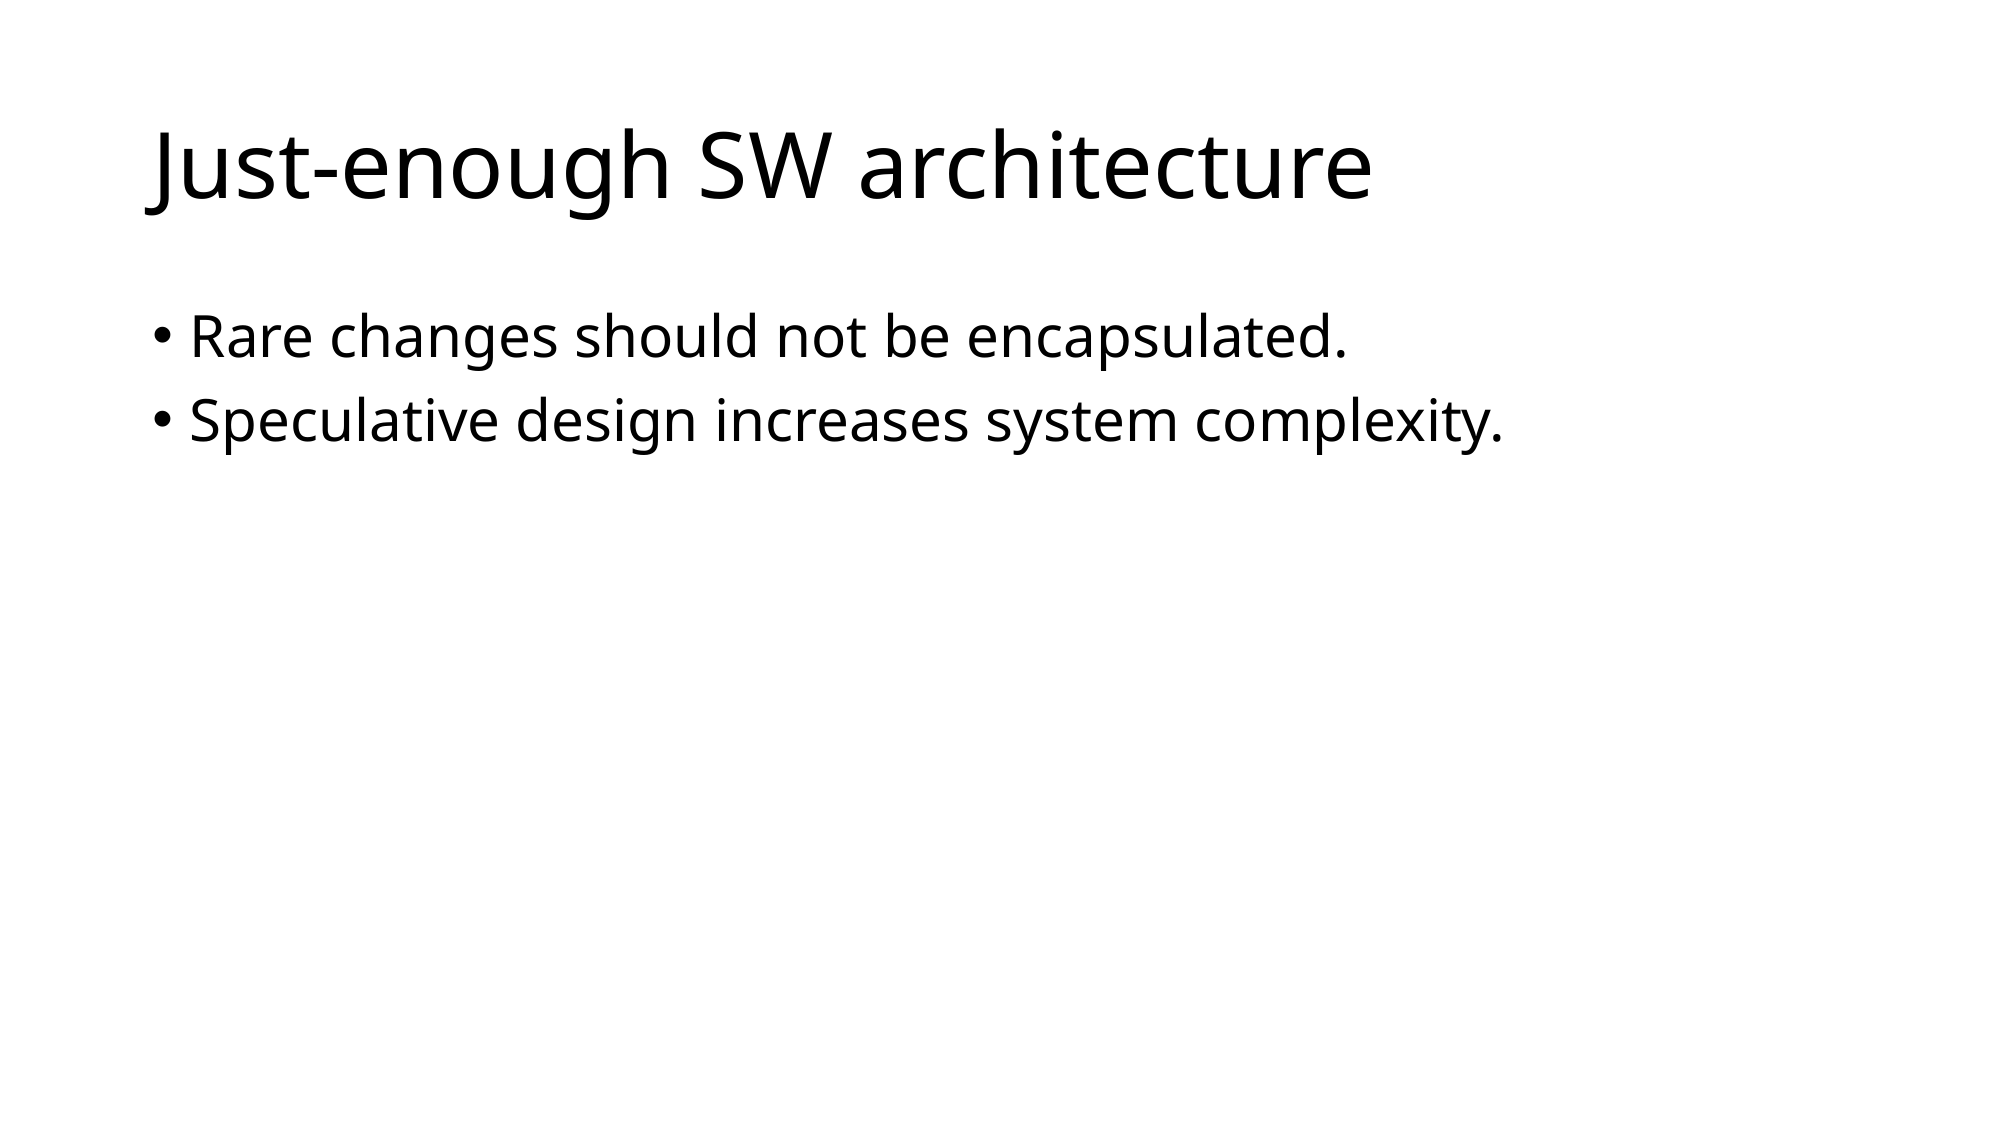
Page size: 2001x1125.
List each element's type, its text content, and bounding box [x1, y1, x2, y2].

list Rare changes should not be encapsulated. Speculative design increases system complexity. [137, 299, 1863, 1014]
title Just-enough SW architecture [137, 59, 1863, 278]
